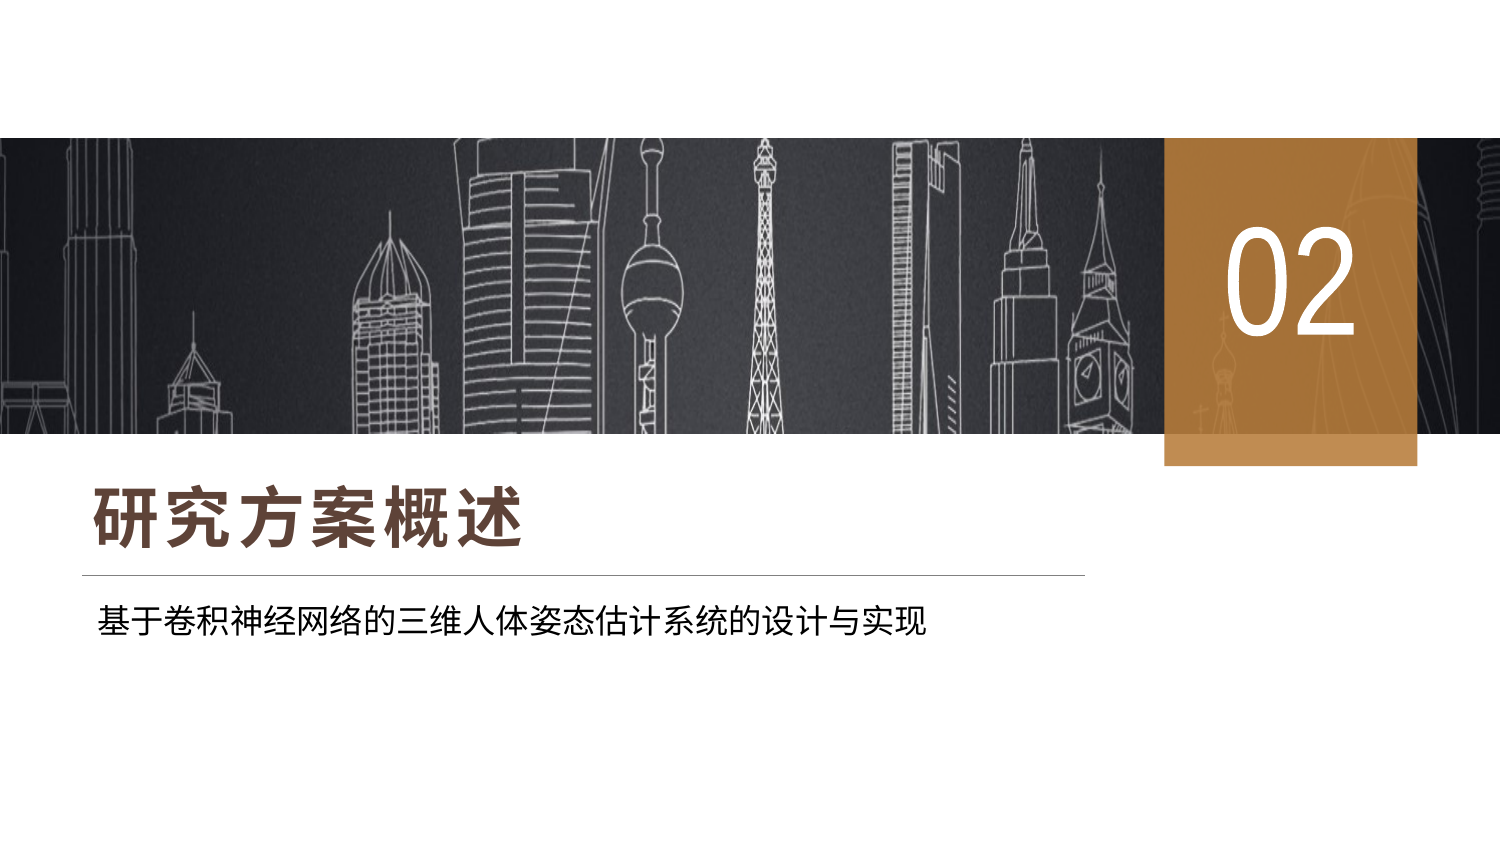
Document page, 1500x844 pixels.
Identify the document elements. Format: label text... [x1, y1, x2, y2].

text_box 基于卷积神经网络的三维人体姿态估计系统的设计与实现 [82, 593, 971, 718]
text_box [0, 137, 1500, 434]
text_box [1164, 138, 1418, 467]
title 研究方案概述 [80, 480, 970, 562]
